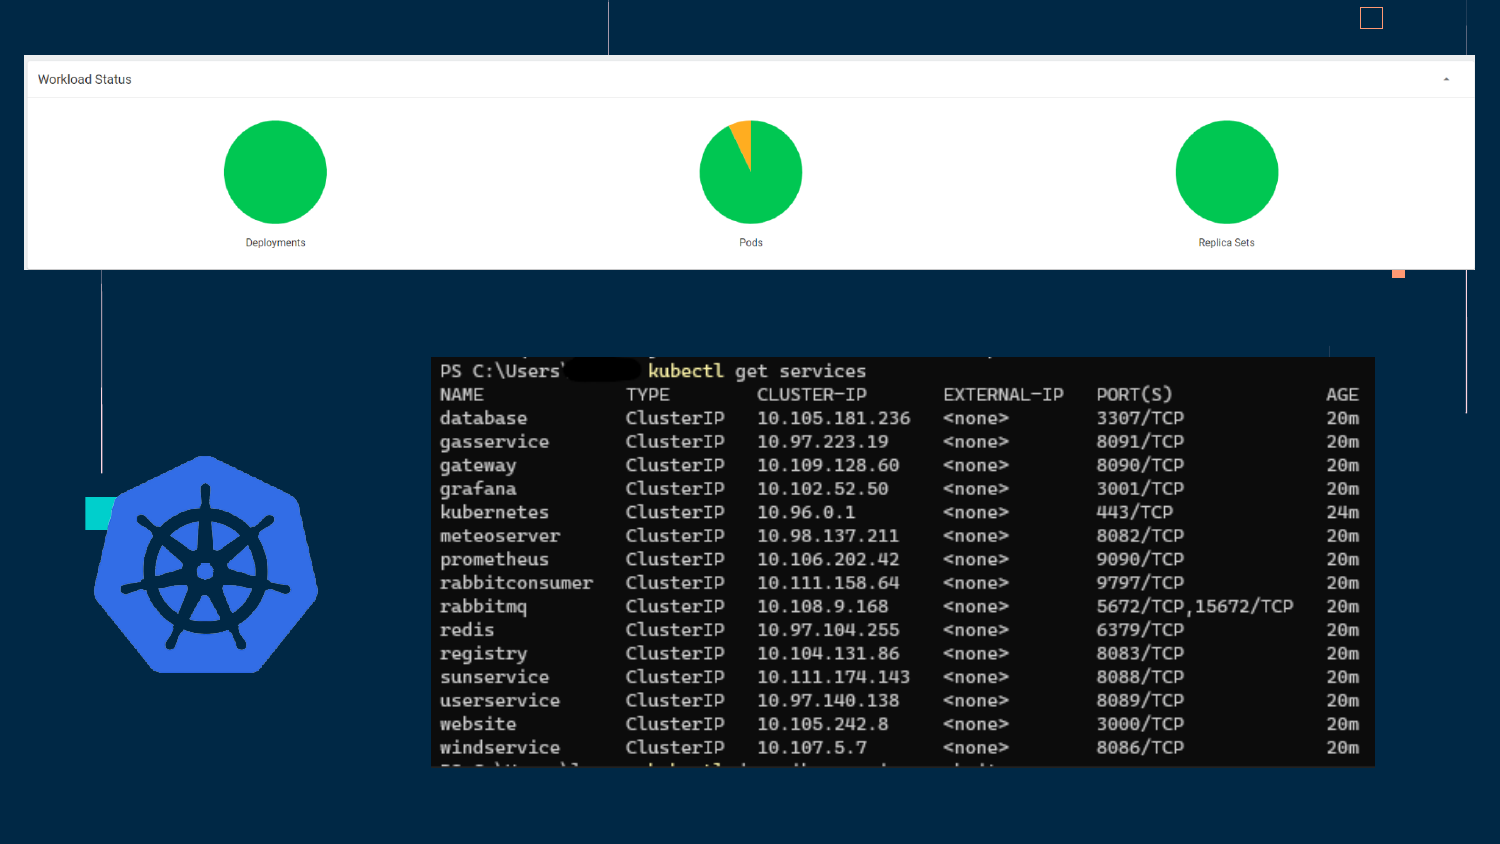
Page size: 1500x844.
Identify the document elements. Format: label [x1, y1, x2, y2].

picture [55, 414, 320, 711]
picture [24, 55, 1476, 271]
picture [431, 357, 1376, 768]
